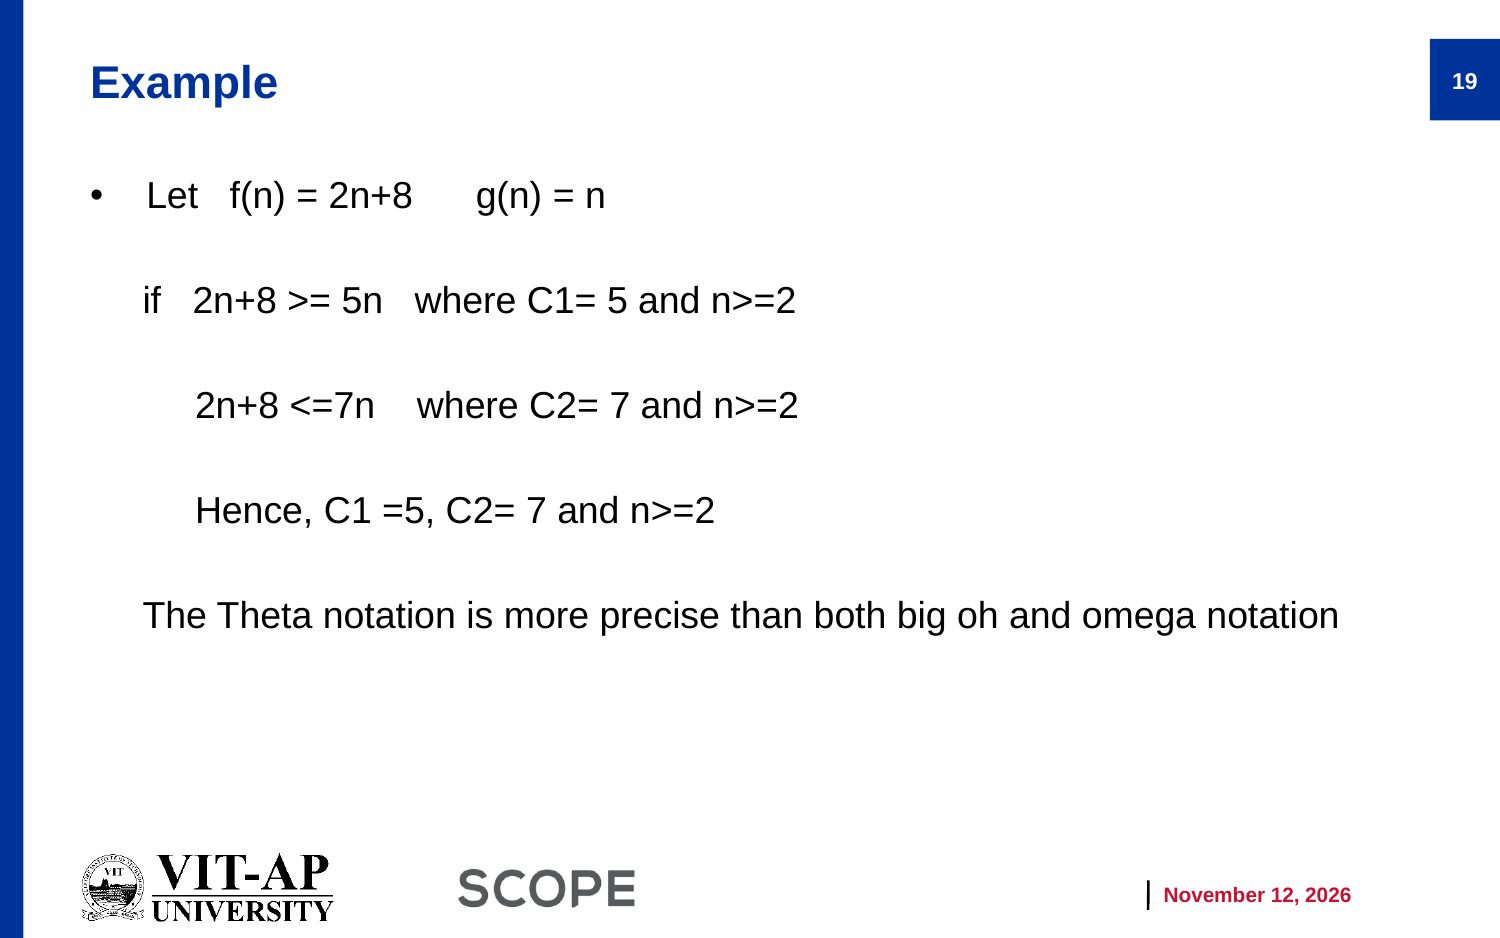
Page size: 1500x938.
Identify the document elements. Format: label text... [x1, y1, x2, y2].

picture [76, 846, 337, 928]
picture [454, 864, 641, 910]
slide_number 19 [1429, 45, 1500, 116]
list Let f(n) = 2n+8 g(n) = n if 2n+8 >= 5n where C1= 5 and n>=2 2n+8 <=7n where C2= 7 and n>=2 Hence, C1 =5, C2= 7 and n>=2 The Theta notation is more precise than both big oh and omega notation [74, 163, 1426, 838]
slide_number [1148, 868, 1424, 919]
title Example [74, 37, 1430, 124]
